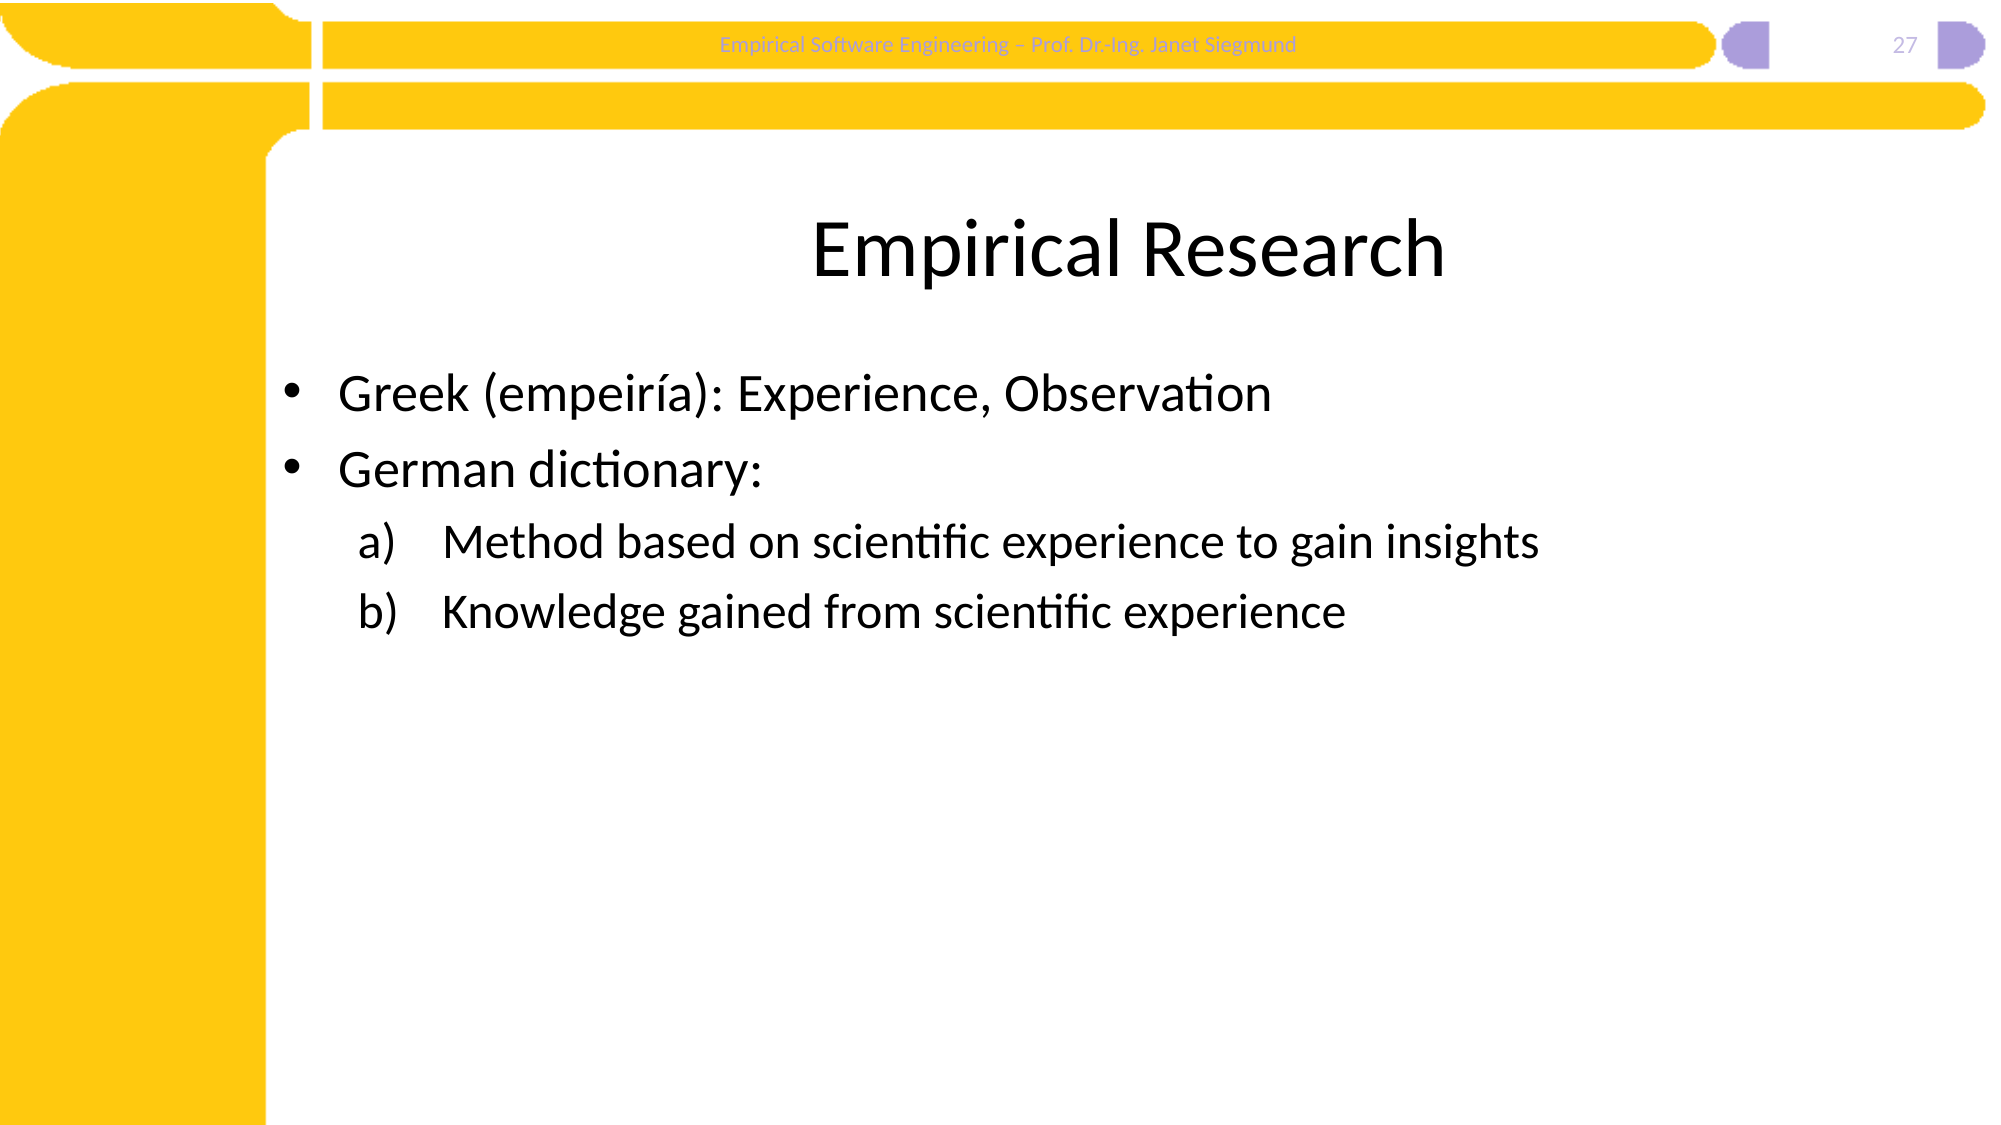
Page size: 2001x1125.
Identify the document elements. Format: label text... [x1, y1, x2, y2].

slide_number 27 [1767, 20, 1934, 67]
title Empirical Research [267, 149, 1993, 338]
picture [0, 3, 1999, 1125]
list Greek (empeiría): Experience, Observation German dictionary: Method based on scientific experience to gain insights Knowledge gained from scientific experience [267, 349, 1993, 1104]
